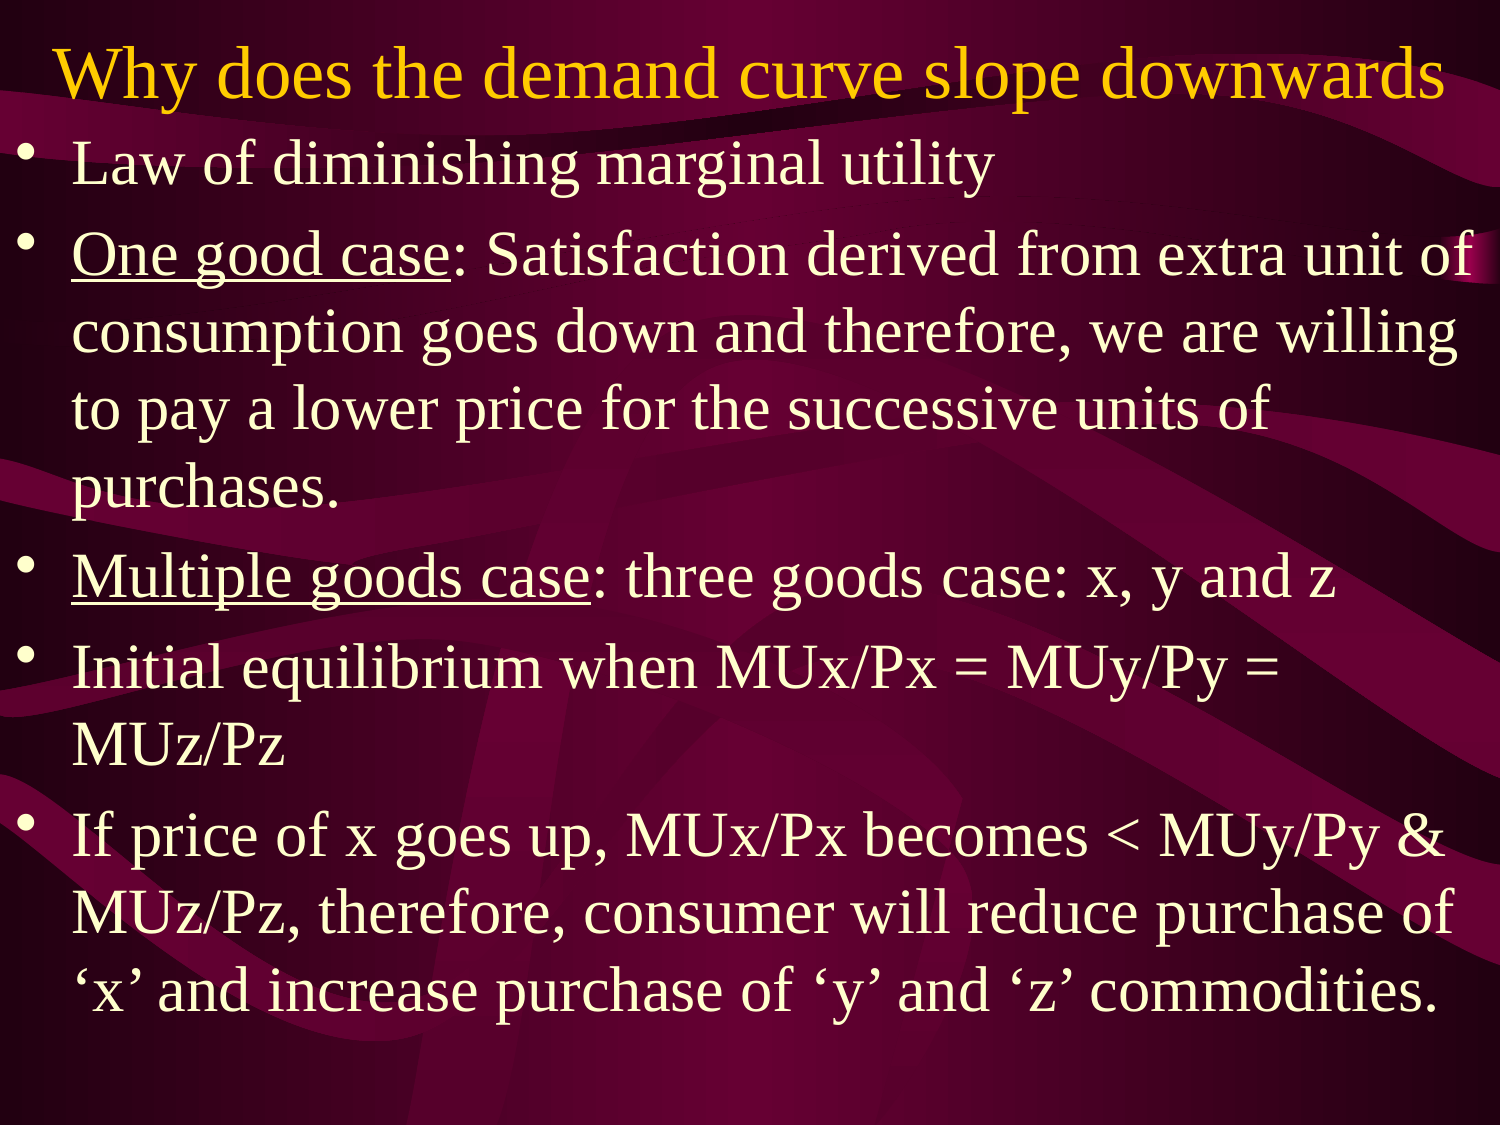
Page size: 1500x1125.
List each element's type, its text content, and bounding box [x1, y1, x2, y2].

title Why does the demand curve slope downwards [0, 0, 1500, 112]
list Law of diminishing marginal utility One good case: Satisfaction derived from extra unit of consumption goes down and therefore, we are willing to pay a lower price for the successive units of purchases. Multiple goods case: three goods case: x, y and z Initial equilibrium when MUx/Px = MUy/Py = MUz/Pz If price of x goes up, MUx/Px becomes < MUy/Py & MUz/Pz, therefore, consumer will reduce purchase of ‘x’ and increase purchase of ‘y’ and ‘z’ commodities. [0, 112, 1500, 788]
